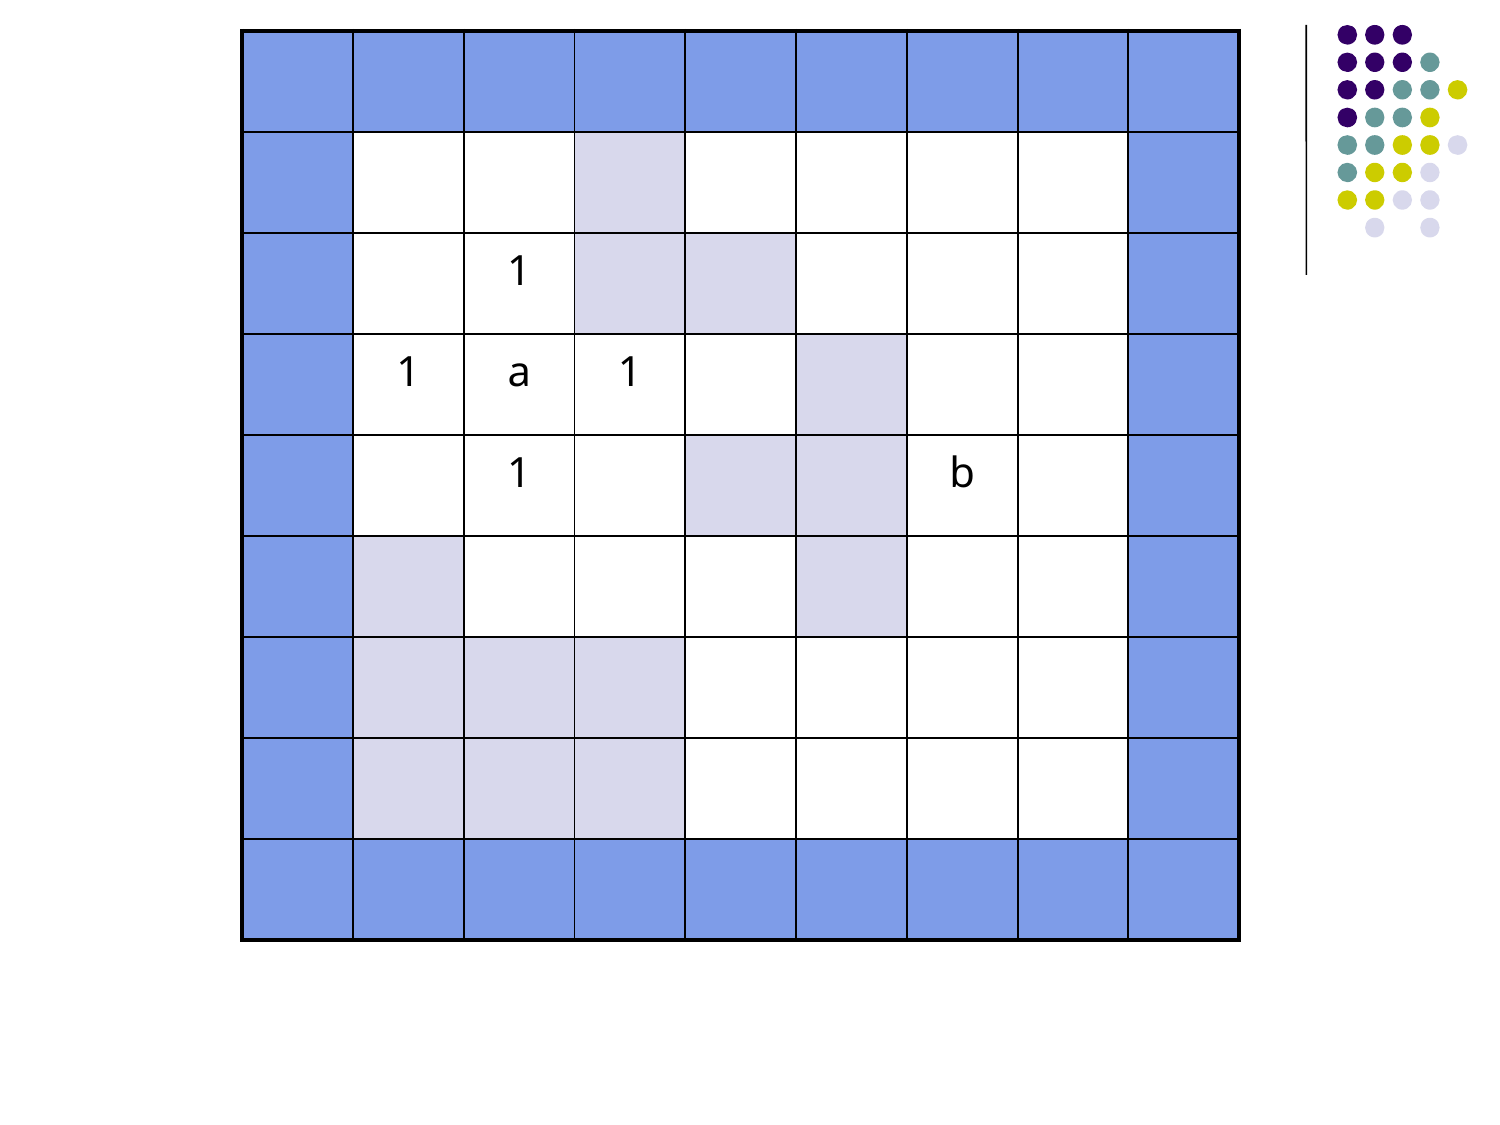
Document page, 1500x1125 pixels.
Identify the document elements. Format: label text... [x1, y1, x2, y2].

table_cell [354, 234, 463, 333]
table_cell [575, 133, 684, 232]
table_header [686, 33, 795, 131]
table_cell [686, 840, 795, 938]
table_cell [1129, 436, 1237, 535]
table_cell [797, 436, 906, 535]
table_cell [1129, 537, 1237, 636]
table_cell [354, 739, 463, 838]
table_cell [908, 739, 1017, 838]
table_cell [1129, 739, 1237, 838]
table_cell [1019, 234, 1127, 333]
table_cell [797, 638, 906, 737]
table_cell [908, 840, 1017, 938]
table_cell [244, 638, 352, 737]
table_cell [686, 537, 795, 636]
table_cell [797, 335, 906, 434]
table_header [1129, 33, 1237, 131]
table_cell [908, 234, 1017, 333]
table_cell [354, 638, 463, 737]
table_cell [686, 234, 795, 333]
table_cell [244, 335, 352, 434]
table_cell [465, 133, 574, 232]
table_cell 1 [465, 234, 574, 333]
table_cell [244, 739, 352, 838]
table_cell [575, 638, 684, 737]
table_cell [908, 638, 1017, 737]
table_cell [1129, 133, 1237, 232]
table_cell [1129, 638, 1237, 737]
table_cell [797, 537, 906, 636]
table_cell [465, 638, 574, 737]
table_cell [244, 537, 352, 636]
table_cell [686, 335, 795, 434]
table_cell [1019, 638, 1127, 737]
table_cell [1019, 840, 1127, 938]
table_cell [1129, 840, 1237, 938]
table_cell 1 [575, 335, 684, 434]
table_cell [1019, 537, 1127, 636]
table_header [1019, 33, 1127, 131]
table_header [908, 33, 1017, 131]
table_cell [1019, 436, 1127, 535]
table_cell [244, 840, 352, 938]
table_cell 1 [465, 436, 574, 535]
table_cell [575, 739, 684, 838]
table_cell [797, 133, 906, 232]
table_cell 1 [354, 335, 463, 434]
table_cell [575, 436, 684, 535]
table_cell [465, 537, 574, 636]
table_cell a [465, 335, 574, 434]
table_cell [686, 638, 795, 737]
table_cell [244, 436, 352, 535]
table_cell [575, 840, 684, 938]
table_cell [354, 840, 463, 938]
table_header [354, 33, 463, 131]
table_cell [797, 840, 906, 938]
table_header [244, 33, 352, 131]
table_cell [465, 840, 574, 938]
table_cell [686, 436, 795, 535]
table_cell [1129, 335, 1237, 434]
table_cell [1019, 335, 1127, 434]
table_cell [465, 739, 574, 838]
table_cell [1019, 739, 1127, 838]
table_cell [1019, 133, 1127, 232]
table_cell [354, 133, 463, 232]
table_cell [686, 133, 795, 232]
table_header [797, 33, 906, 131]
table_cell [908, 133, 1017, 232]
table_cell b [908, 436, 1017, 535]
table_cell [686, 739, 795, 838]
table_cell [575, 234, 684, 333]
table_cell [244, 234, 352, 333]
table_header [575, 33, 684, 131]
table_cell [908, 335, 1017, 434]
table_cell [908, 537, 1017, 636]
table_header [465, 33, 574, 131]
table_cell [797, 234, 906, 333]
table_cell [575, 537, 684, 636]
table_cell [244, 133, 352, 232]
table_cell [1129, 234, 1237, 333]
table_cell [354, 537, 463, 636]
table_cell [354, 436, 463, 535]
table_cell [797, 739, 906, 838]
